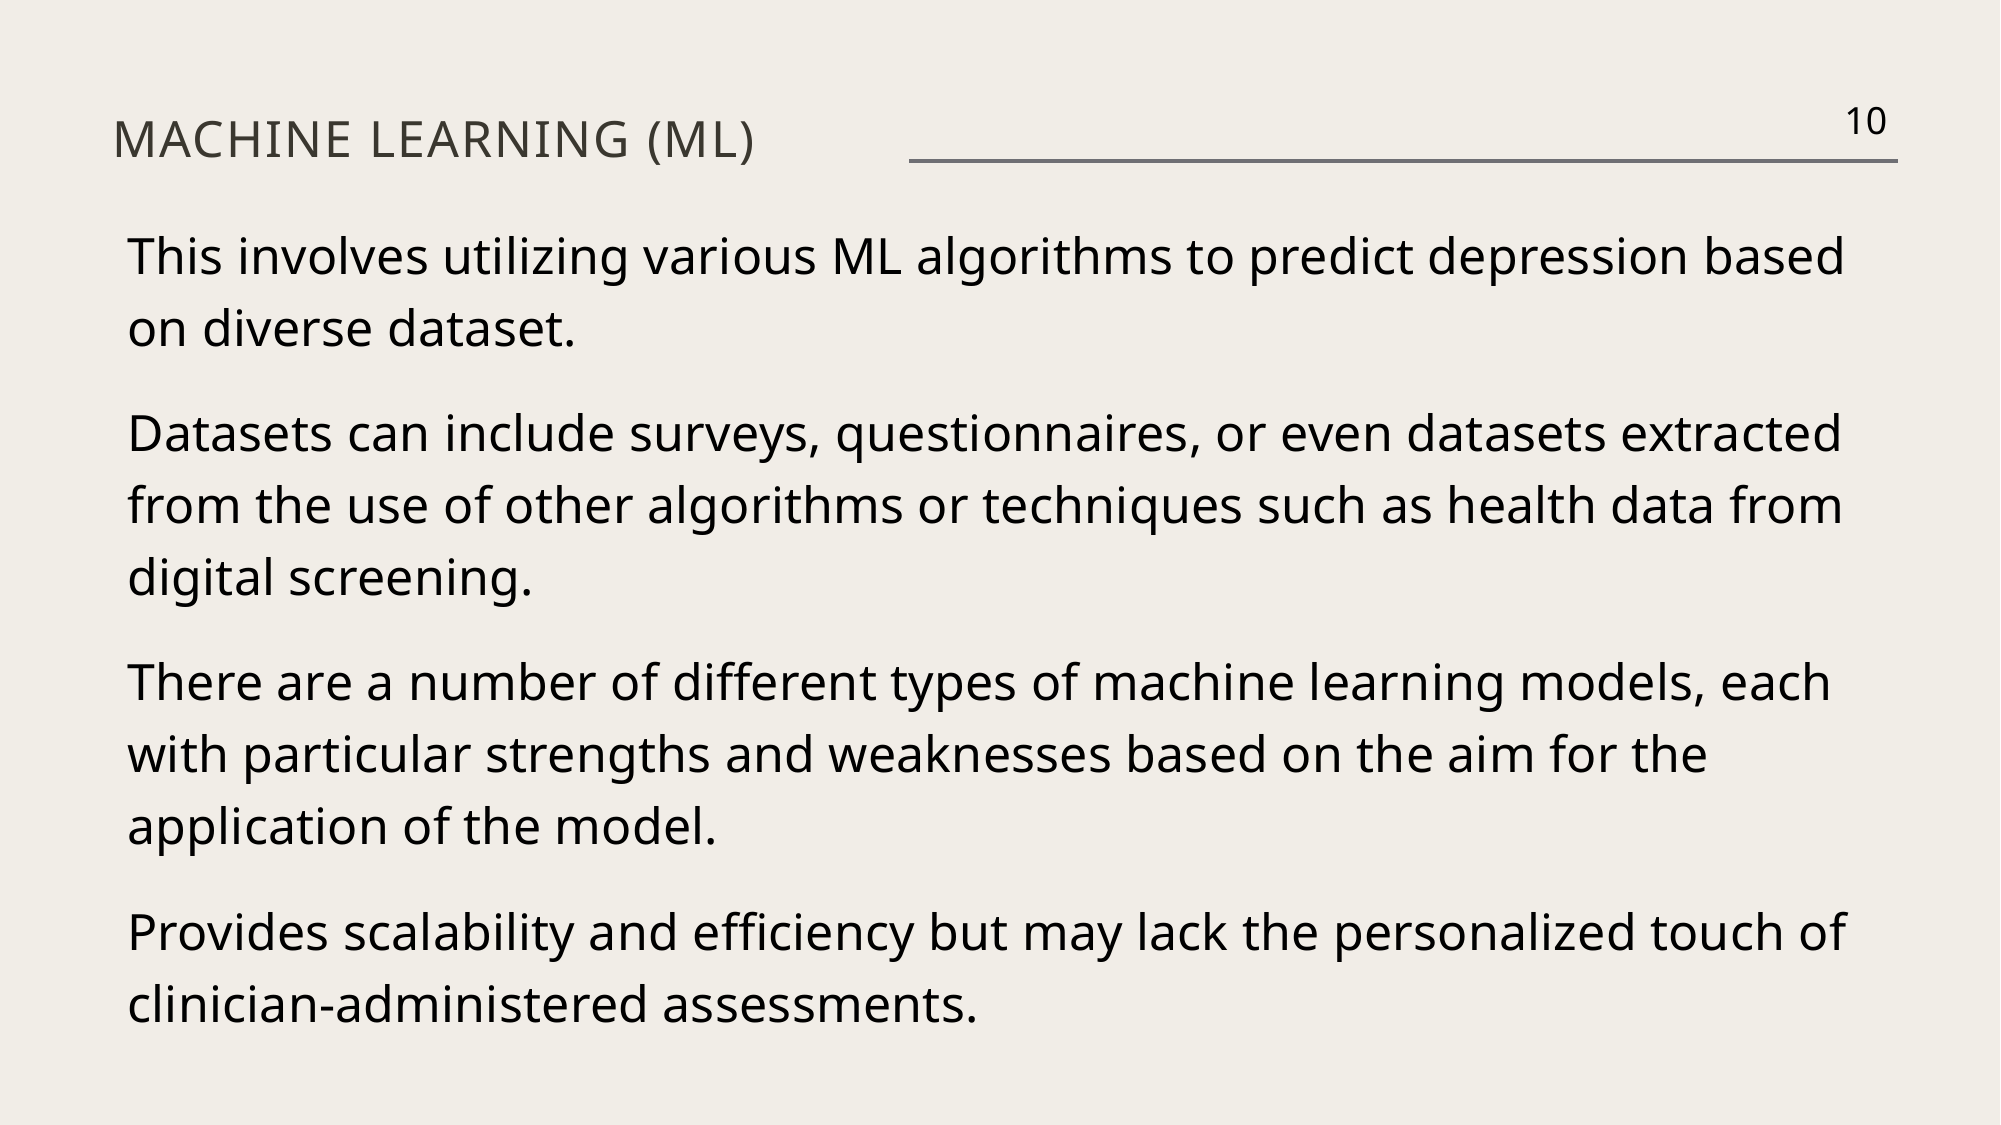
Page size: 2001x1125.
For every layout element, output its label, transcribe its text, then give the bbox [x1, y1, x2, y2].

title Machine Learning (ML) [112, 9, 899, 204]
list This involves utilizing various ML algorithms to predict depression based on diverse dataset. Datasets can include surveys, questionnaires, or even datasets extracted from the use of other algorithms or techniques such as health data from digital screening. There are a number of different types of machine learning models, each with particular strengths and weaknesses based on the aim for the application of the model. Provides scalability and efficiency but may lack the personalized touch of clinician-administered assessments. [112, 204, 1920, 1070]
slide_number 10 [1829, 90, 1920, 150]
